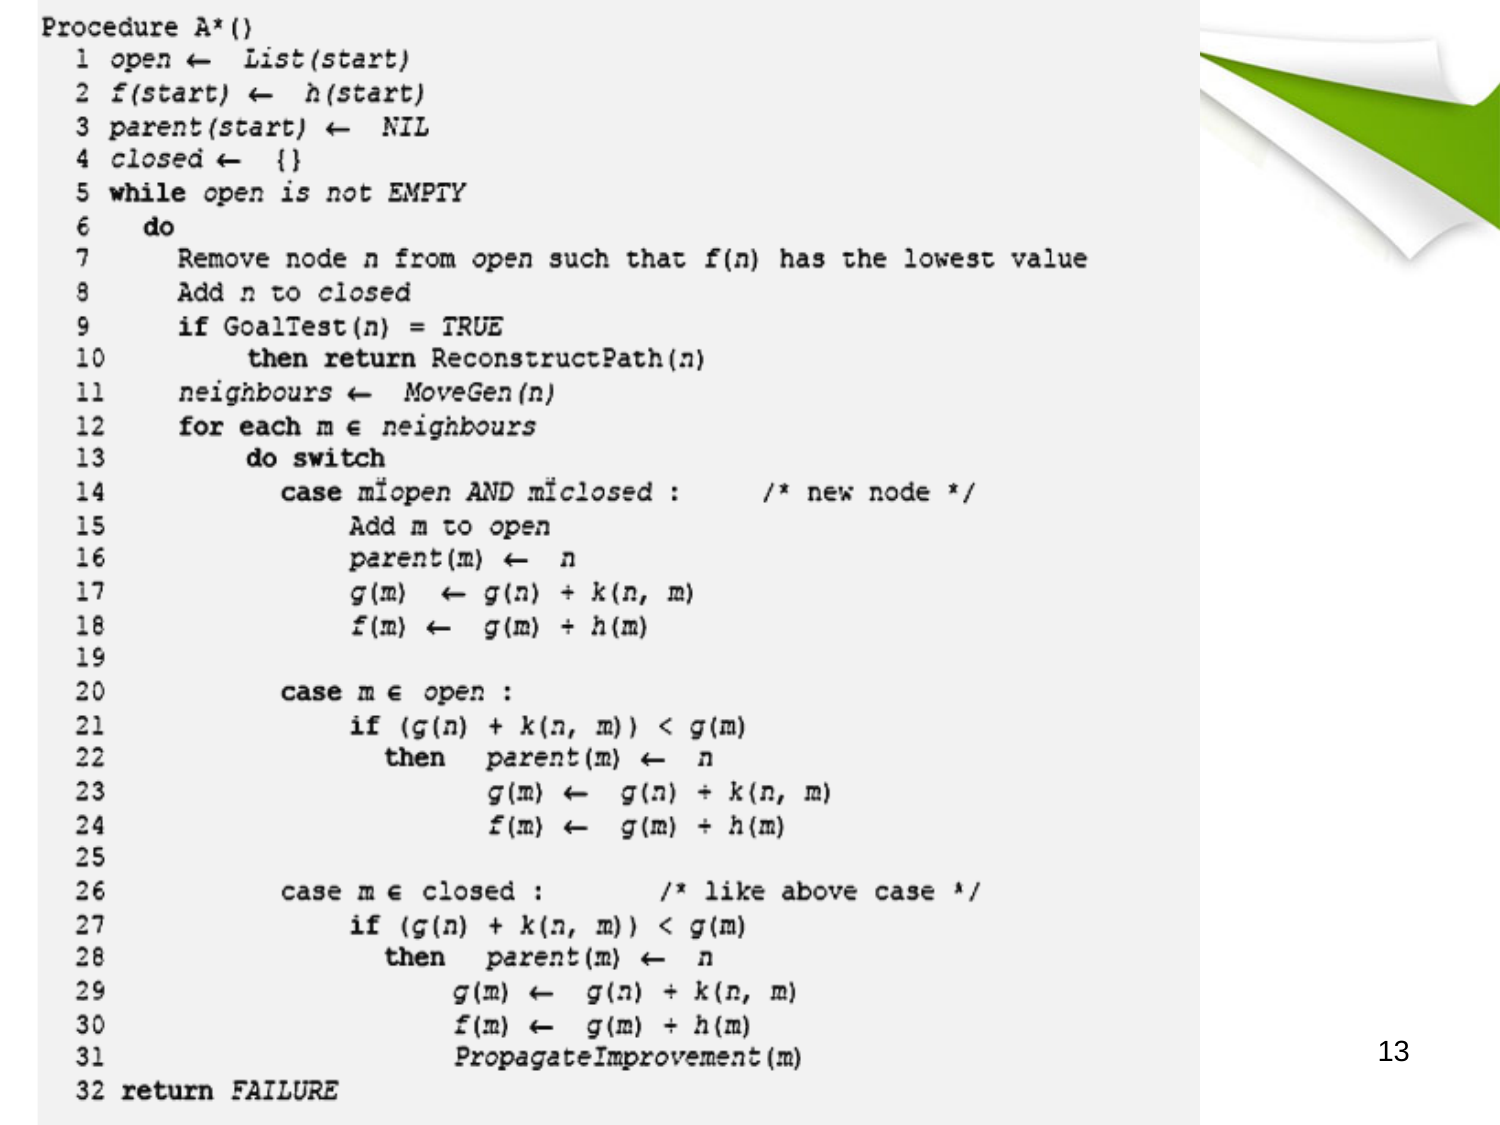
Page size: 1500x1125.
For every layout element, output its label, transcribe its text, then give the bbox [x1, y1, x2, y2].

picture [0, 0, 1500, 1125]
slide_number 13 [1203, 1024, 1426, 1103]
